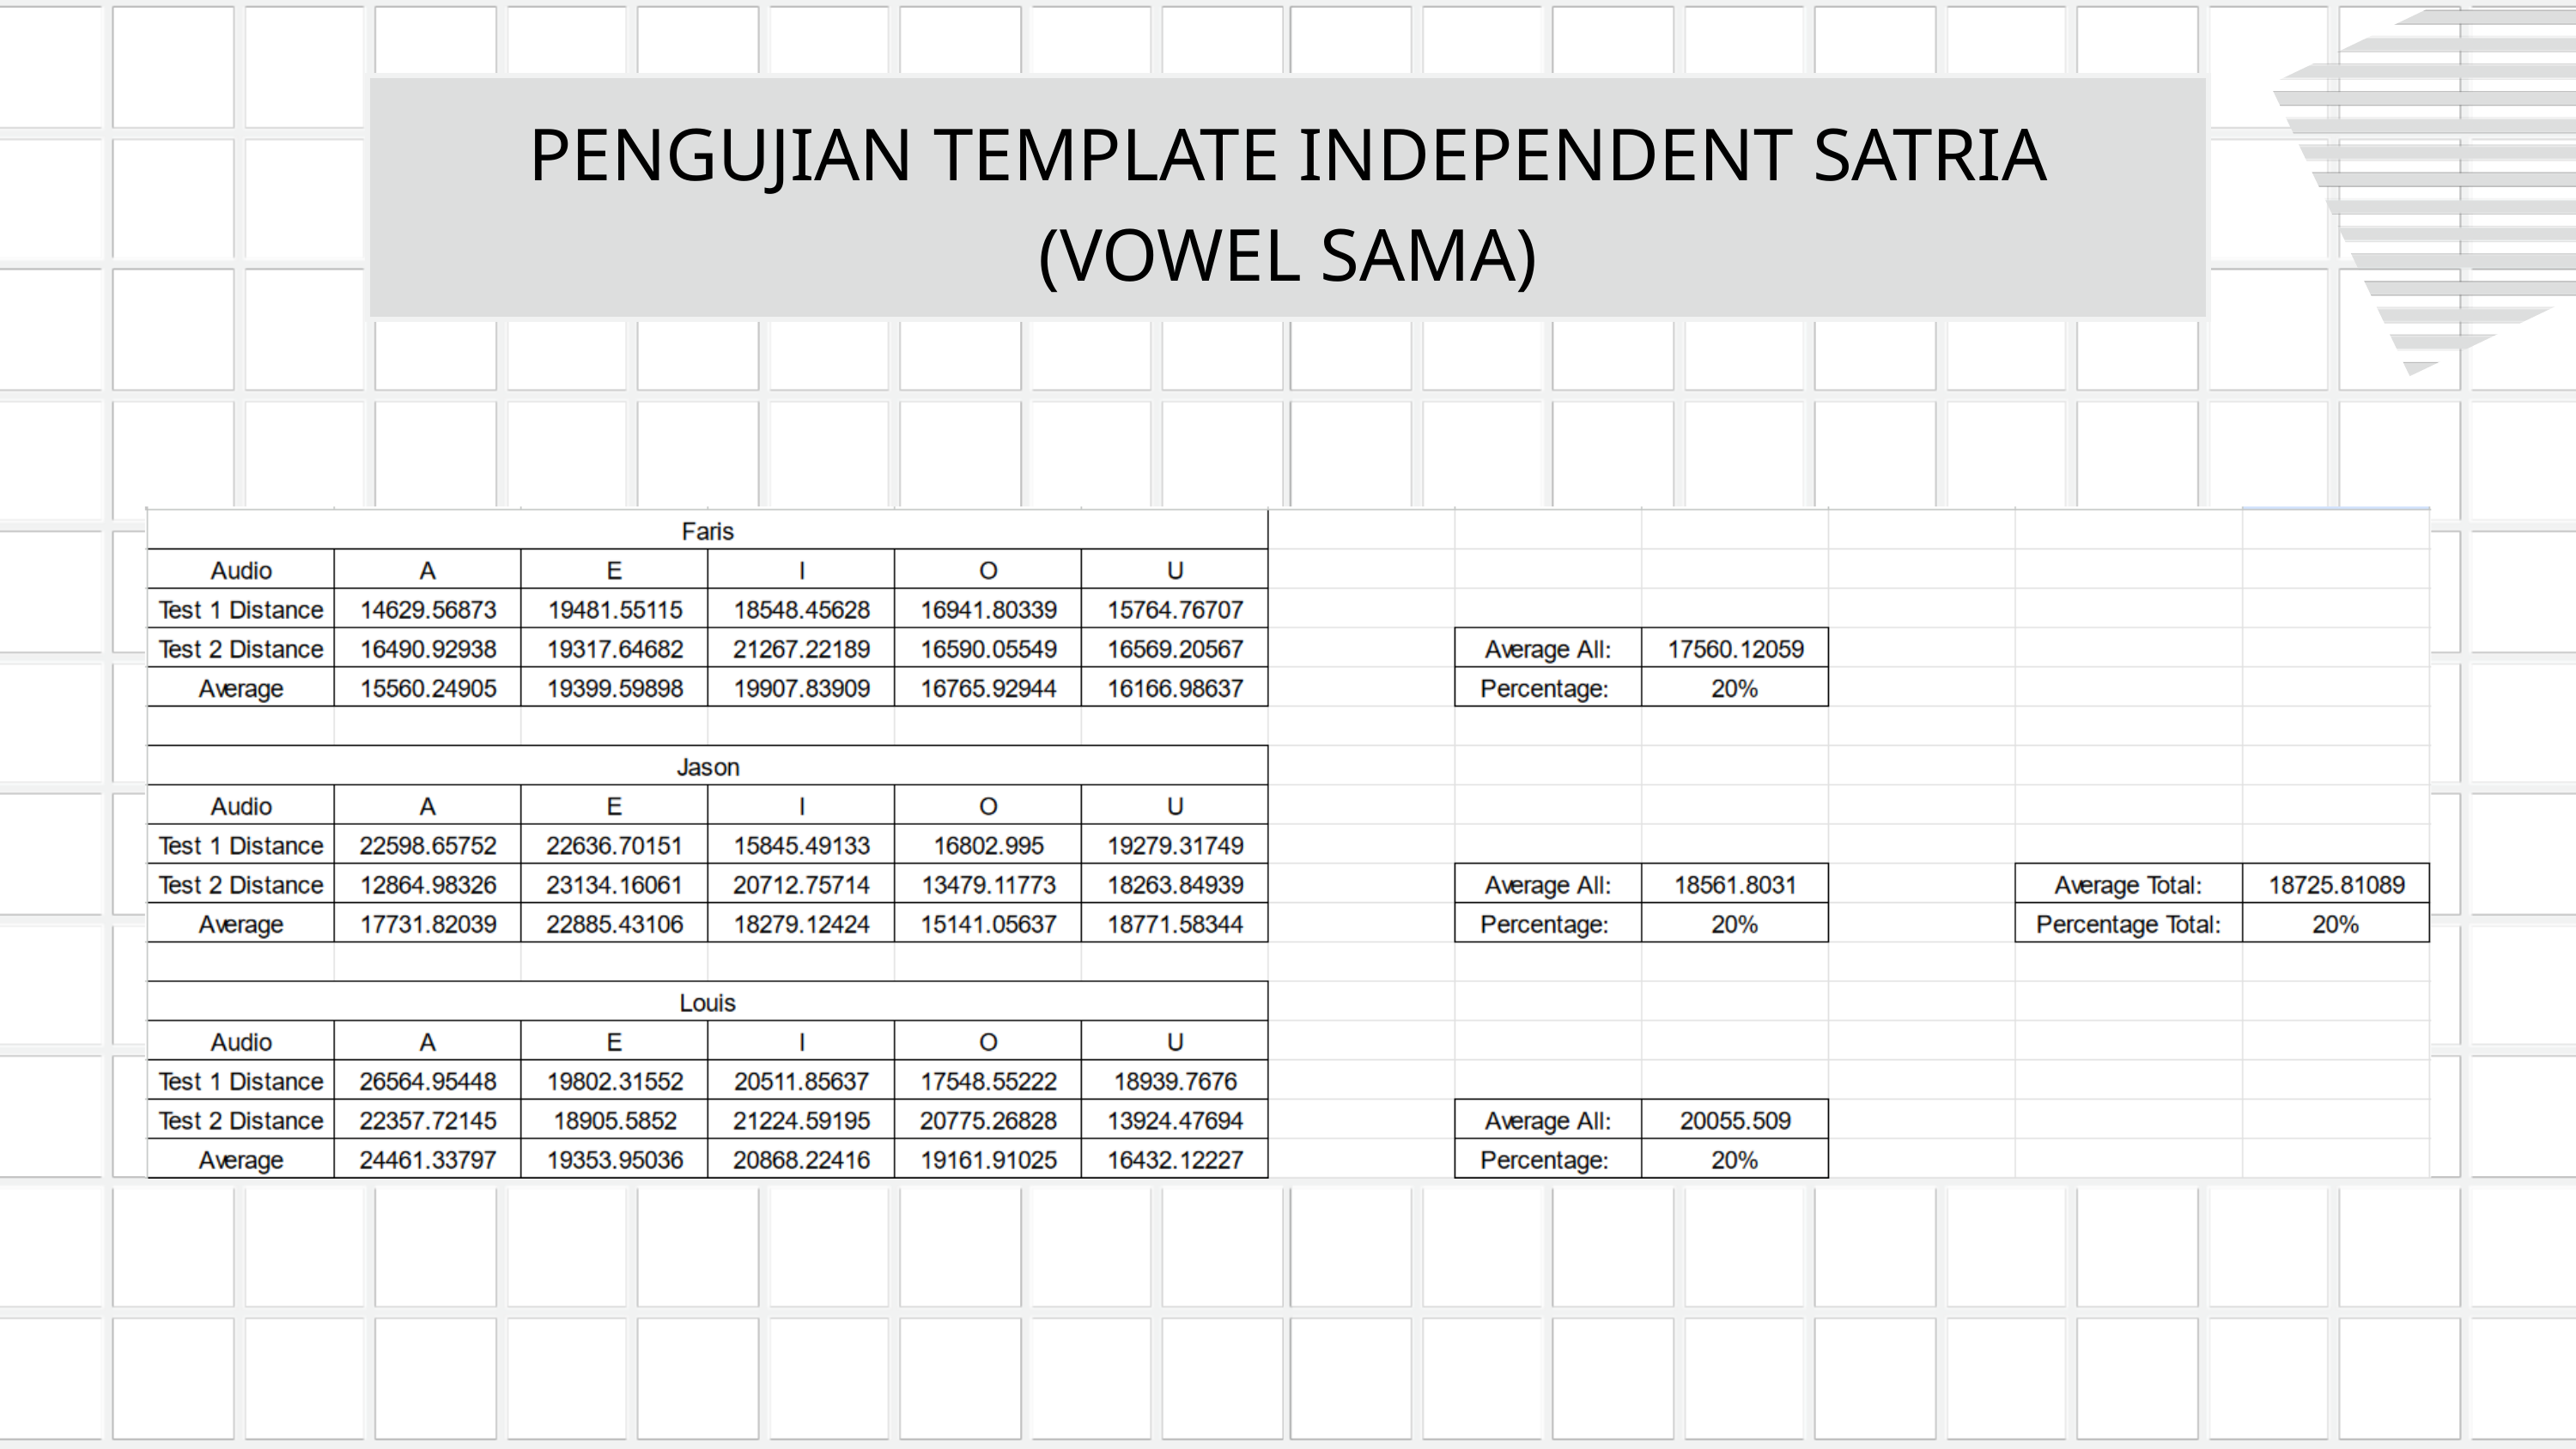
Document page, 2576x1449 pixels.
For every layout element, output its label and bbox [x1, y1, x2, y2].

text_box [367, 75, 2209, 319]
text_box [0, 0, 2576, 1449]
